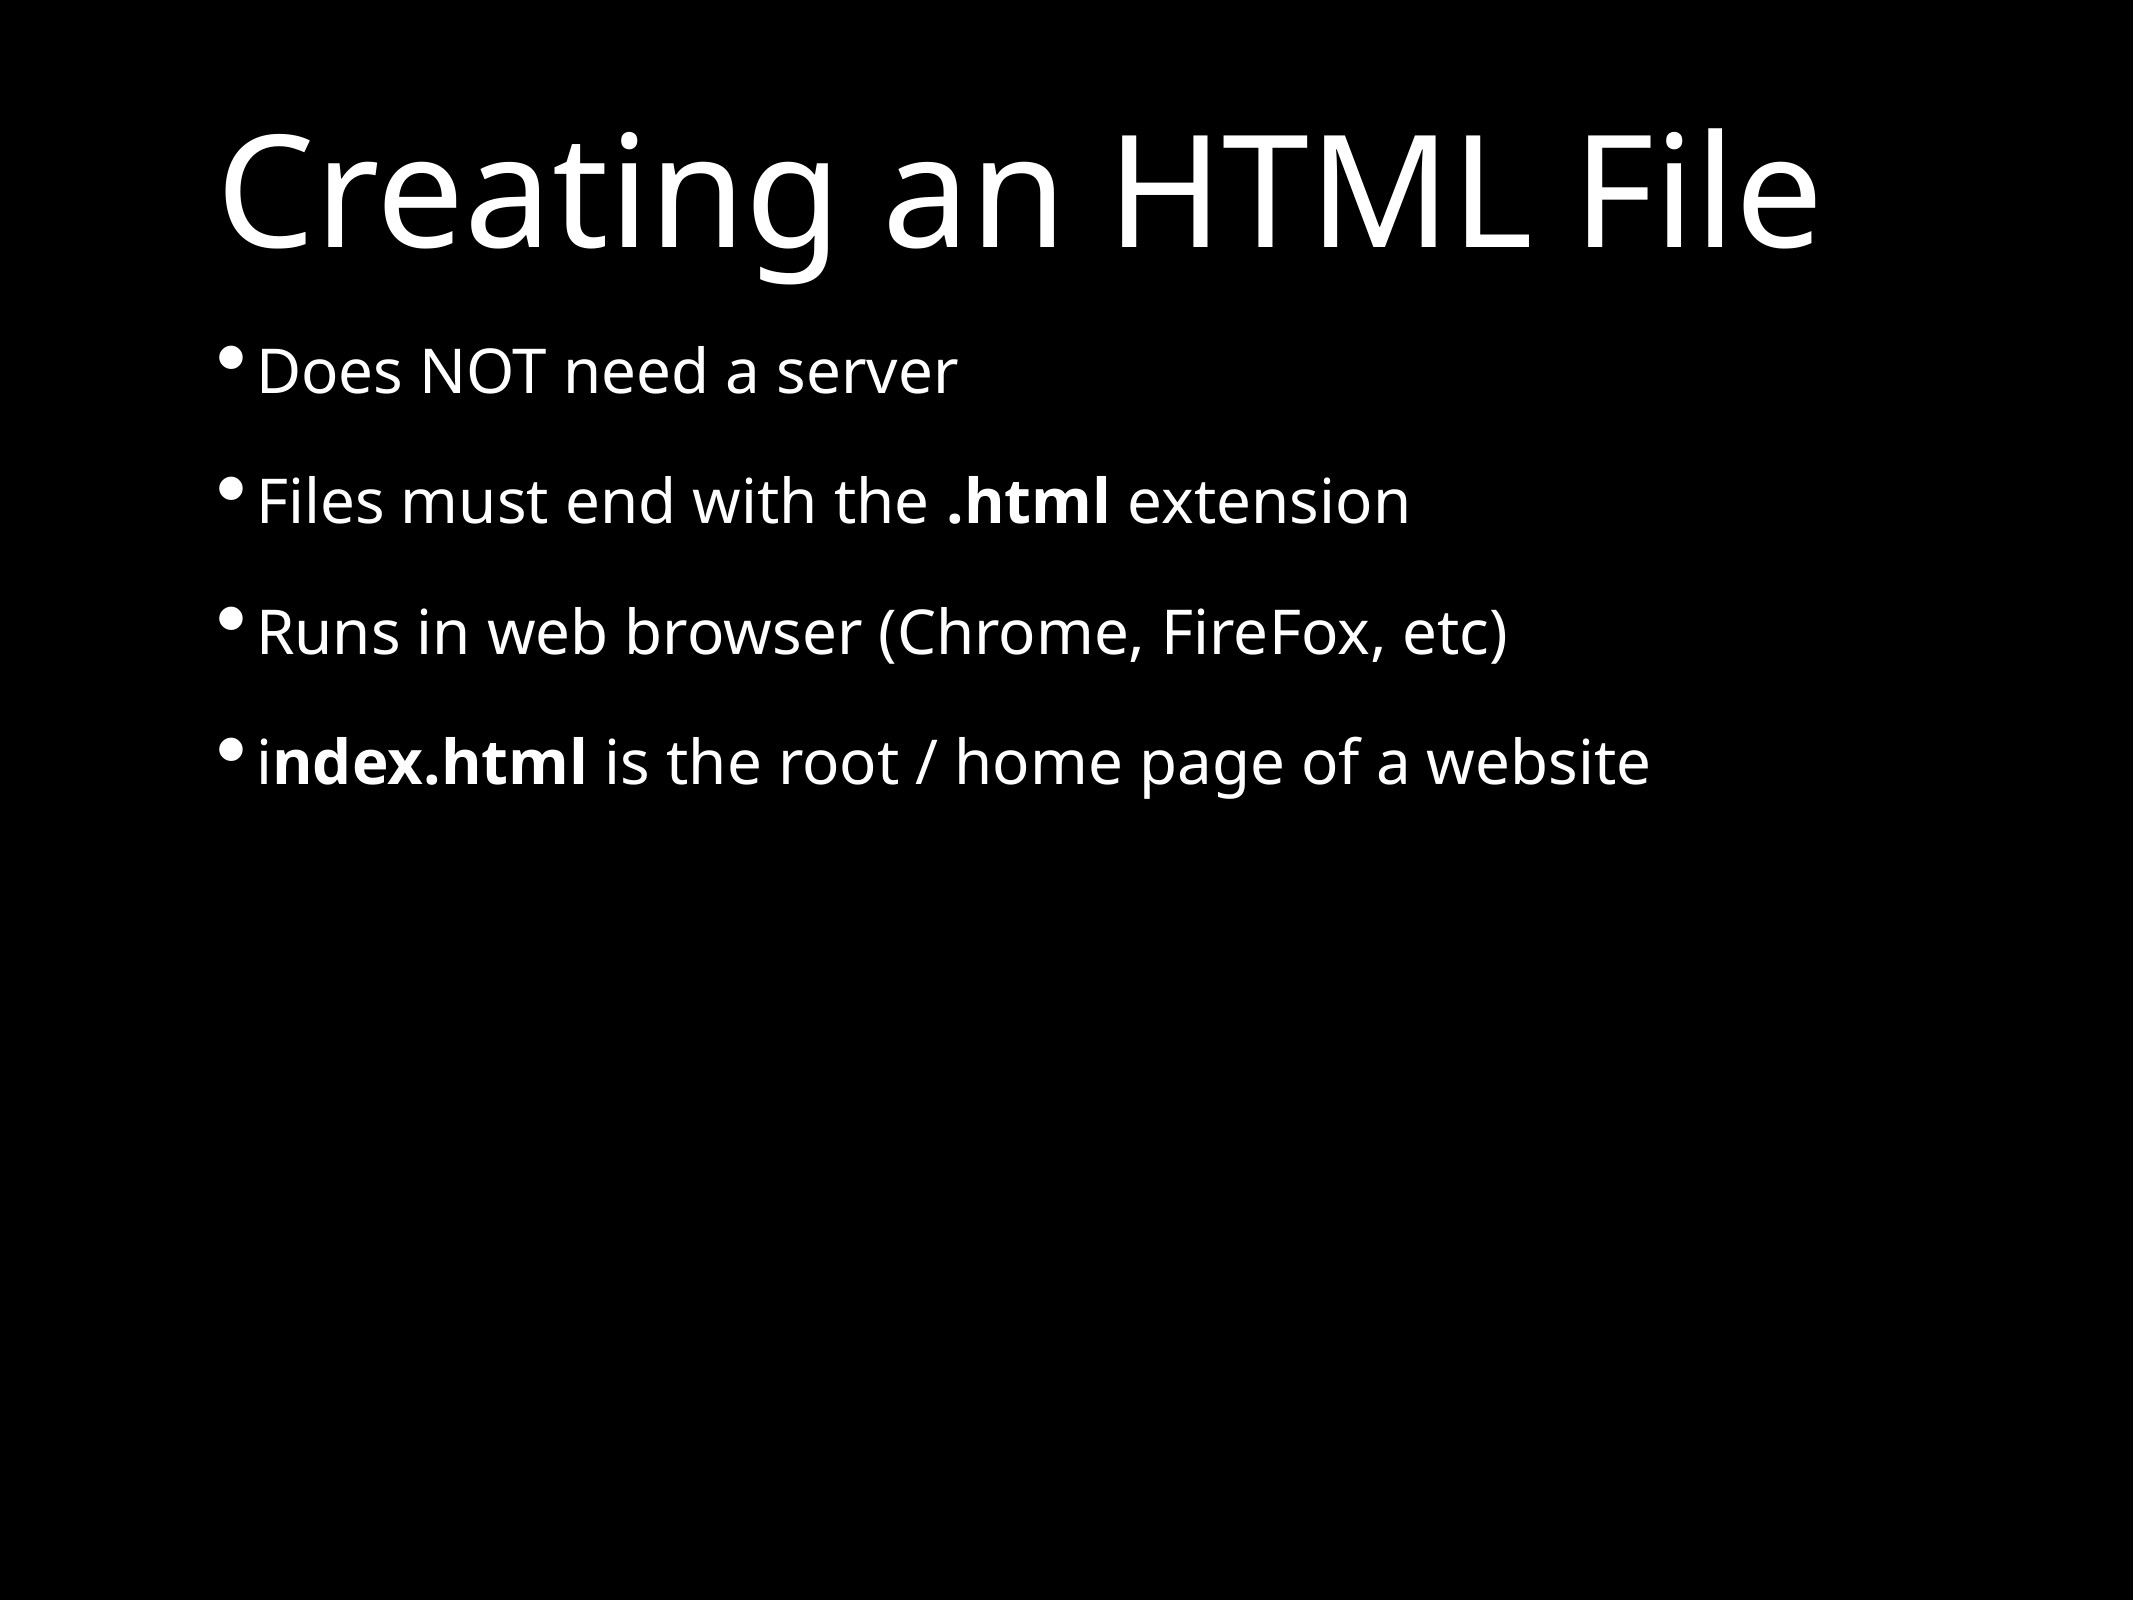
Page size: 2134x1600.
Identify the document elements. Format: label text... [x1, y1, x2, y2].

subtitle Does NOT need a server Files must end with the .html extension Runs in web browser (Chrome, FireFox, etc) index.html is the root / home page of a website [207, 322, 1926, 814]
title Creating an HTML File [207, 52, 1926, 288]
